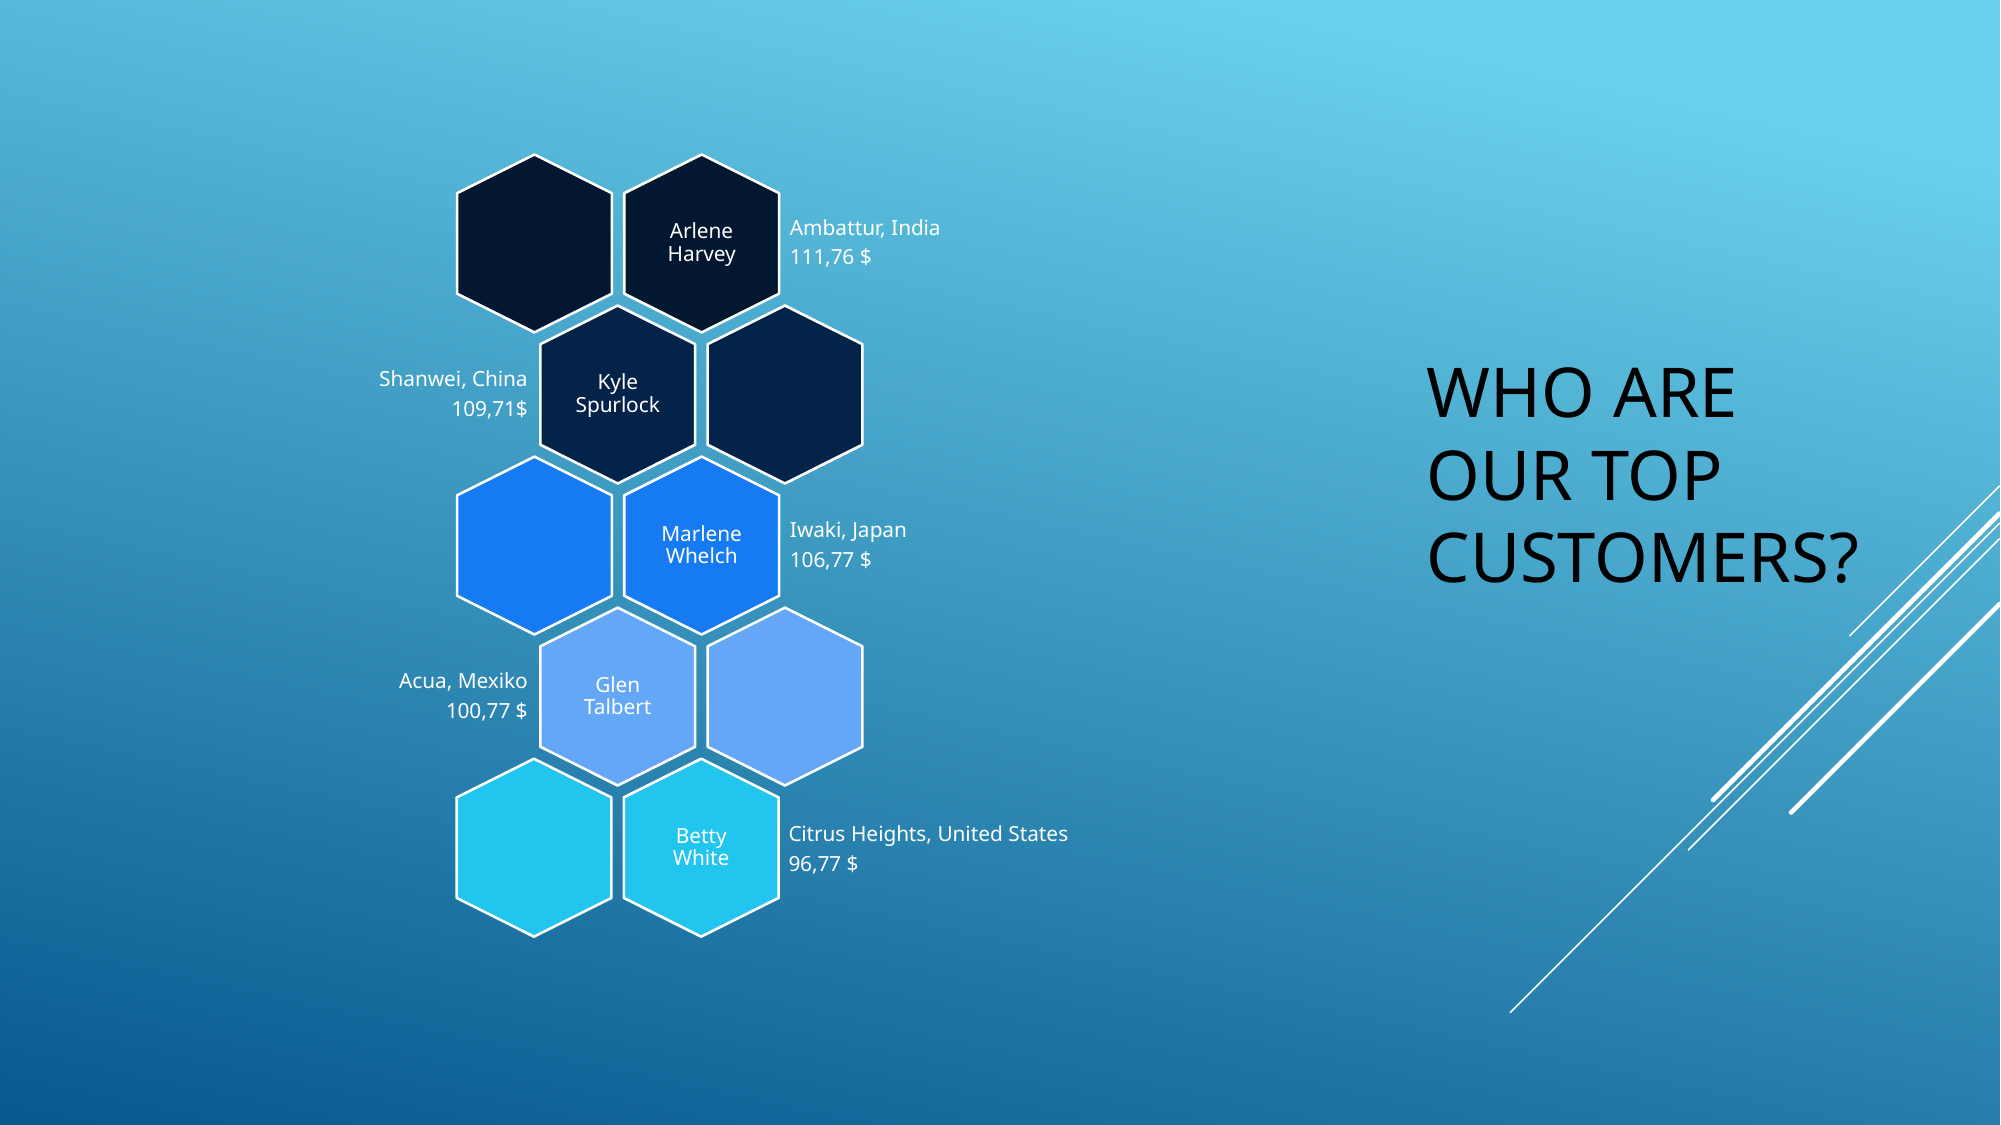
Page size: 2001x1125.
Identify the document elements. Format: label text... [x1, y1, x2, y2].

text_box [1510, 485, 2000, 1013]
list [153, 154, 1170, 937]
title Who are our top customers? [1411, 247, 1911, 781]
text_box [0, 0, 1335, 1125]
text_box [1335, 0, 2000, 1125]
